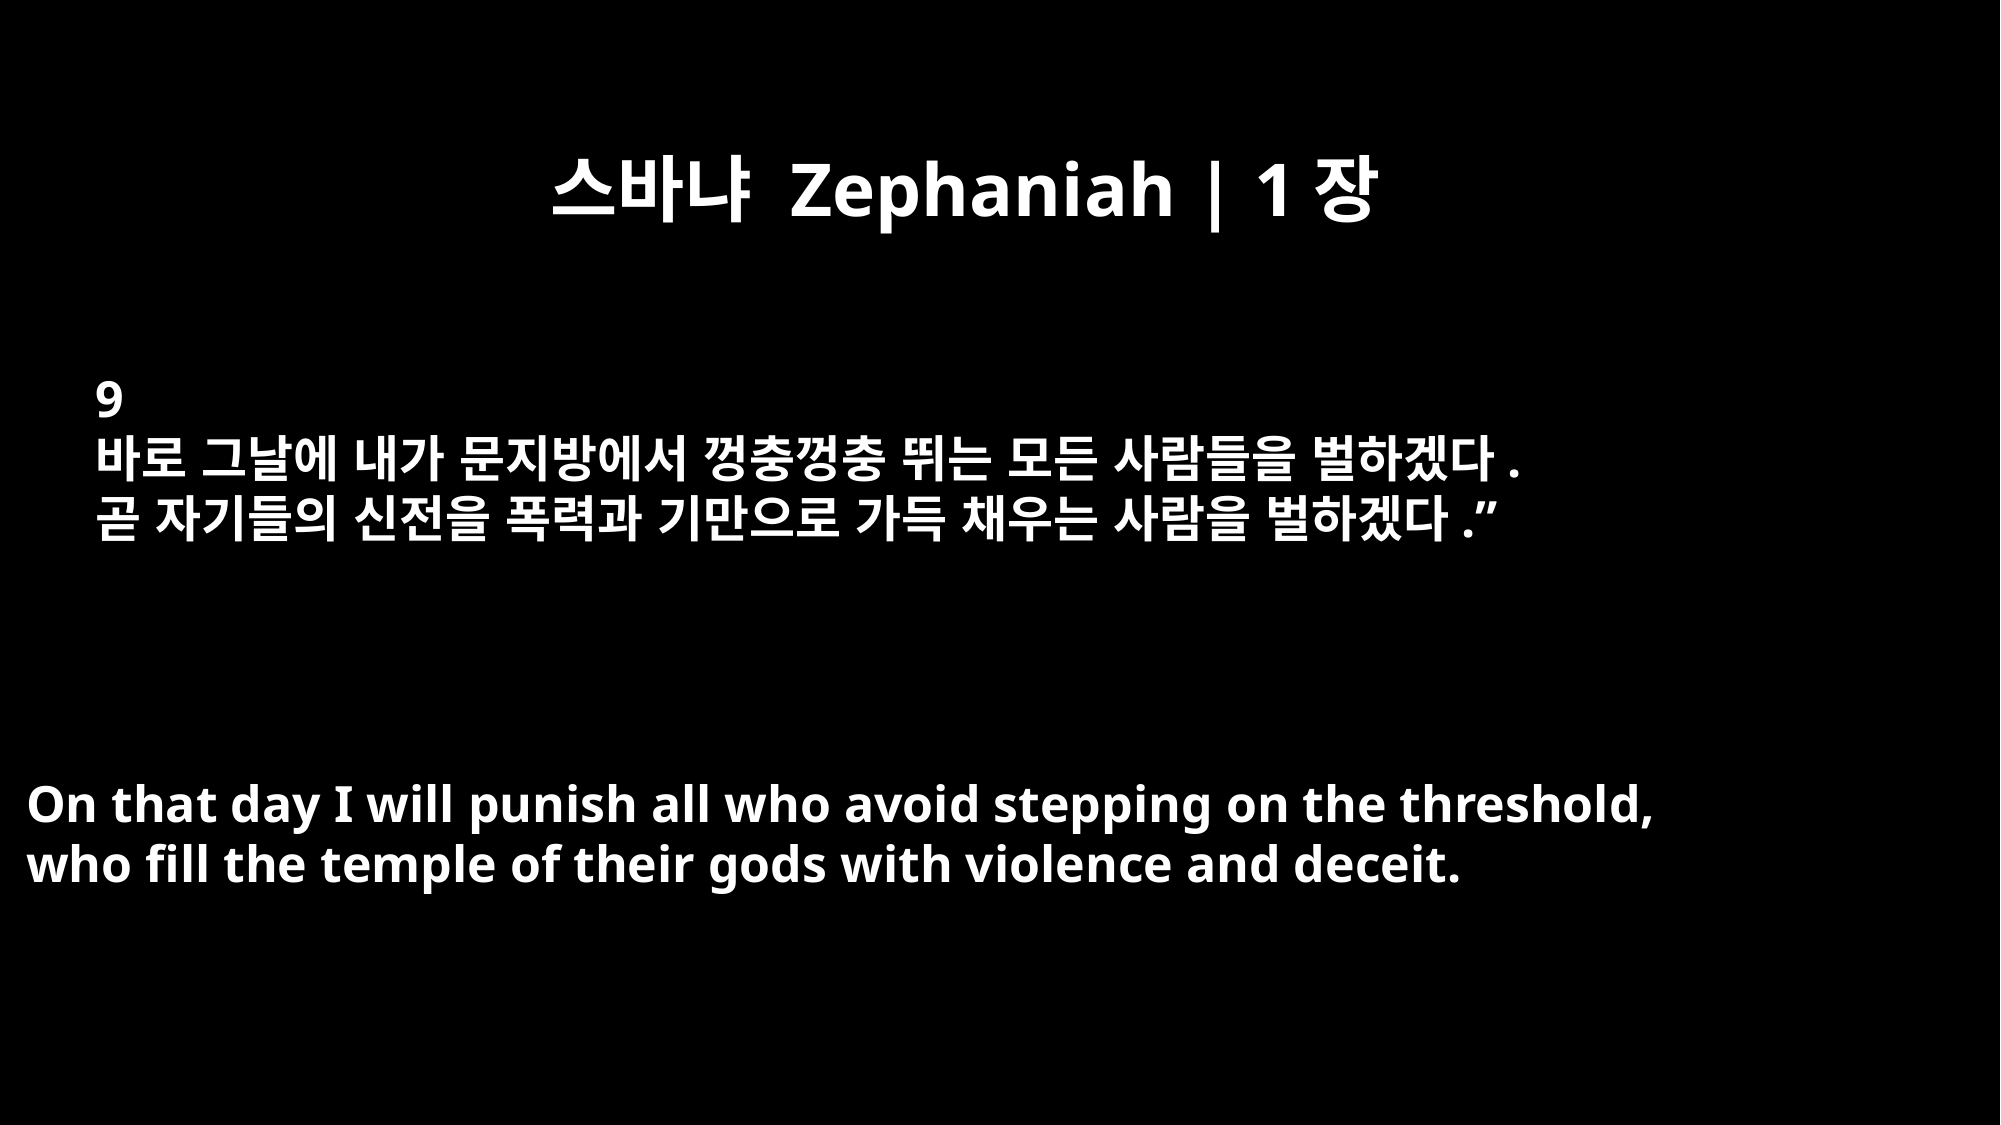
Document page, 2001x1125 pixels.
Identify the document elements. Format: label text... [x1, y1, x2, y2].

text_box On that day I will punish all who avoid stepping on the threshold, who fill the temple of their gods with violence and deceit. [11, 764, 1684, 900]
text_box 스바냐 Zephaniah | 1장 [535, 136, 1397, 239]
text_box 9 바로 그날에 내가 문지방에서 껑충껑충 뛰는 모든 사람들을 벌하겠다. 곧 자기들의 신전을 폭력과 기만으로 가득 채우는 사람을 벌하겠다.” [80, 359, 1550, 555]
